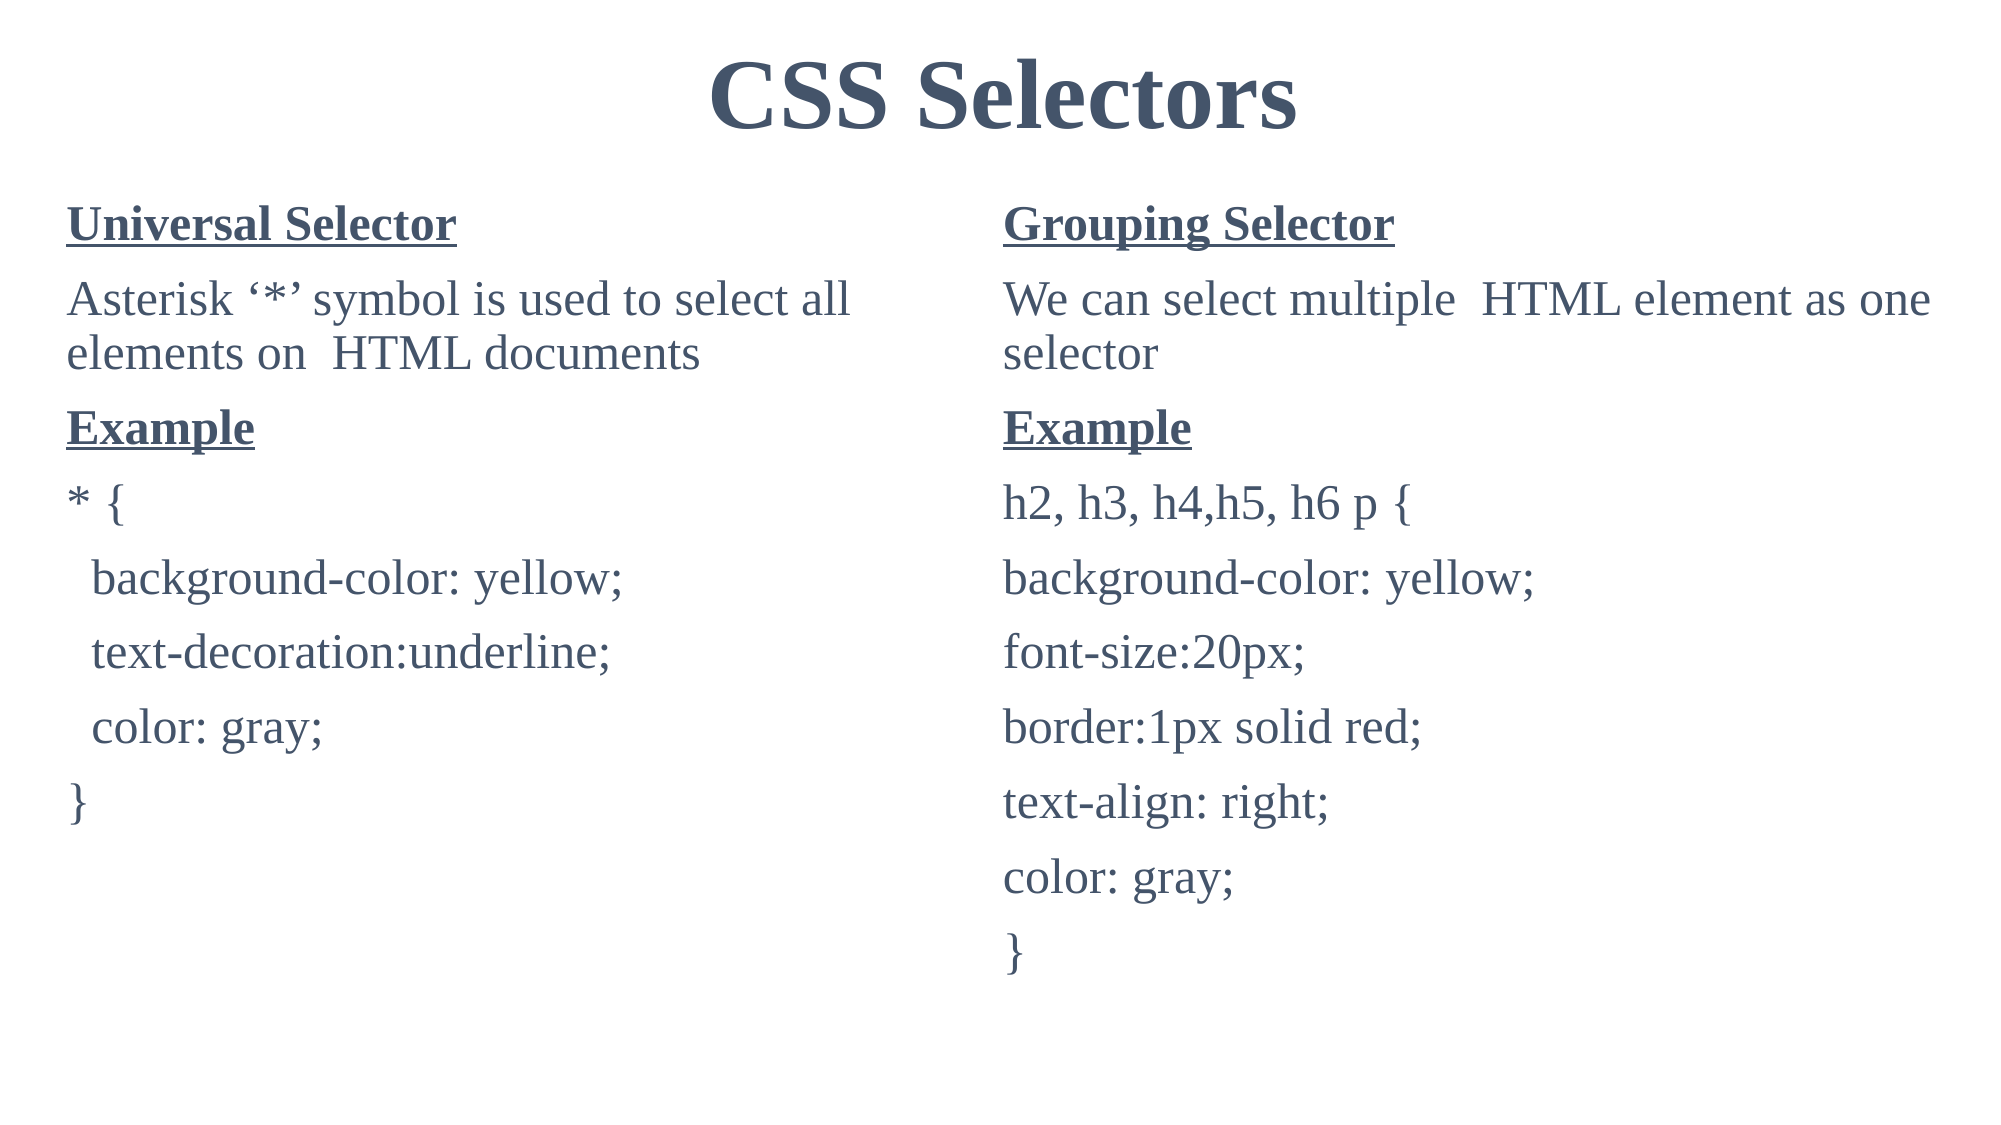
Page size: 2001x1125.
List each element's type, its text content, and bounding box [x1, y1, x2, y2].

subtitle Universal Selector Asterisk ‘*’ symbol is used to select all elements on HTML documents Example * { background-color: yellow; text-decoration:underline; color: gray; } Grouping Selector We can select multiple HTML element as one selector Example h2, h3, h4,h5, h6 p { background-color: yellow; font-size:20px; border:1px solid red; text-align: right; color: gray; } [51, 190, 1955, 1057]
title CSS Selectors [51, 34, 1955, 158]
